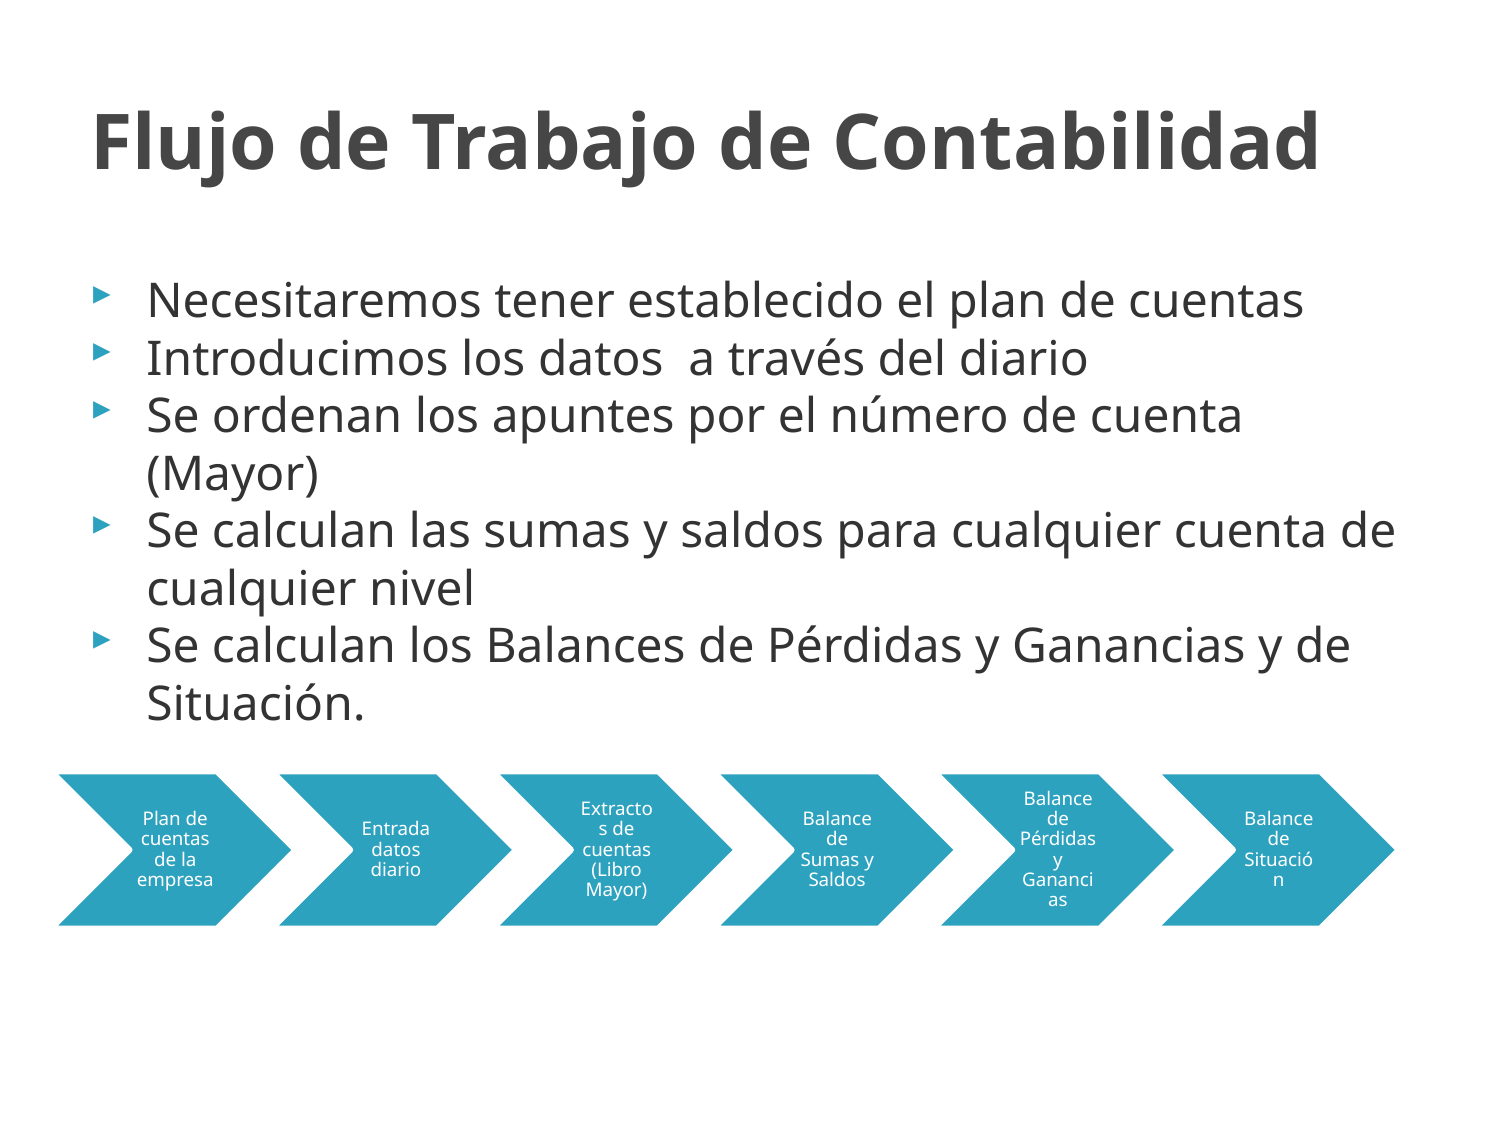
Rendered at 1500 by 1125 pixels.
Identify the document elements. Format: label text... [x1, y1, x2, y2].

list Necesitaremos tener establecido el plan de cuentas Introducimos los datos a través del diario Se ordenan los apuntes por el número de cuenta (Mayor) Se calculan las sumas y saldos para cualquier cuenta de cualquier nivel Se calculan los Balances de Pérdidas y Ganancias y de Situación. [74, 262, 1426, 1006]
title Flujo de Trabajo de Contabilidad [75, 45, 1425, 233]
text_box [53, 677, 1401, 1024]
